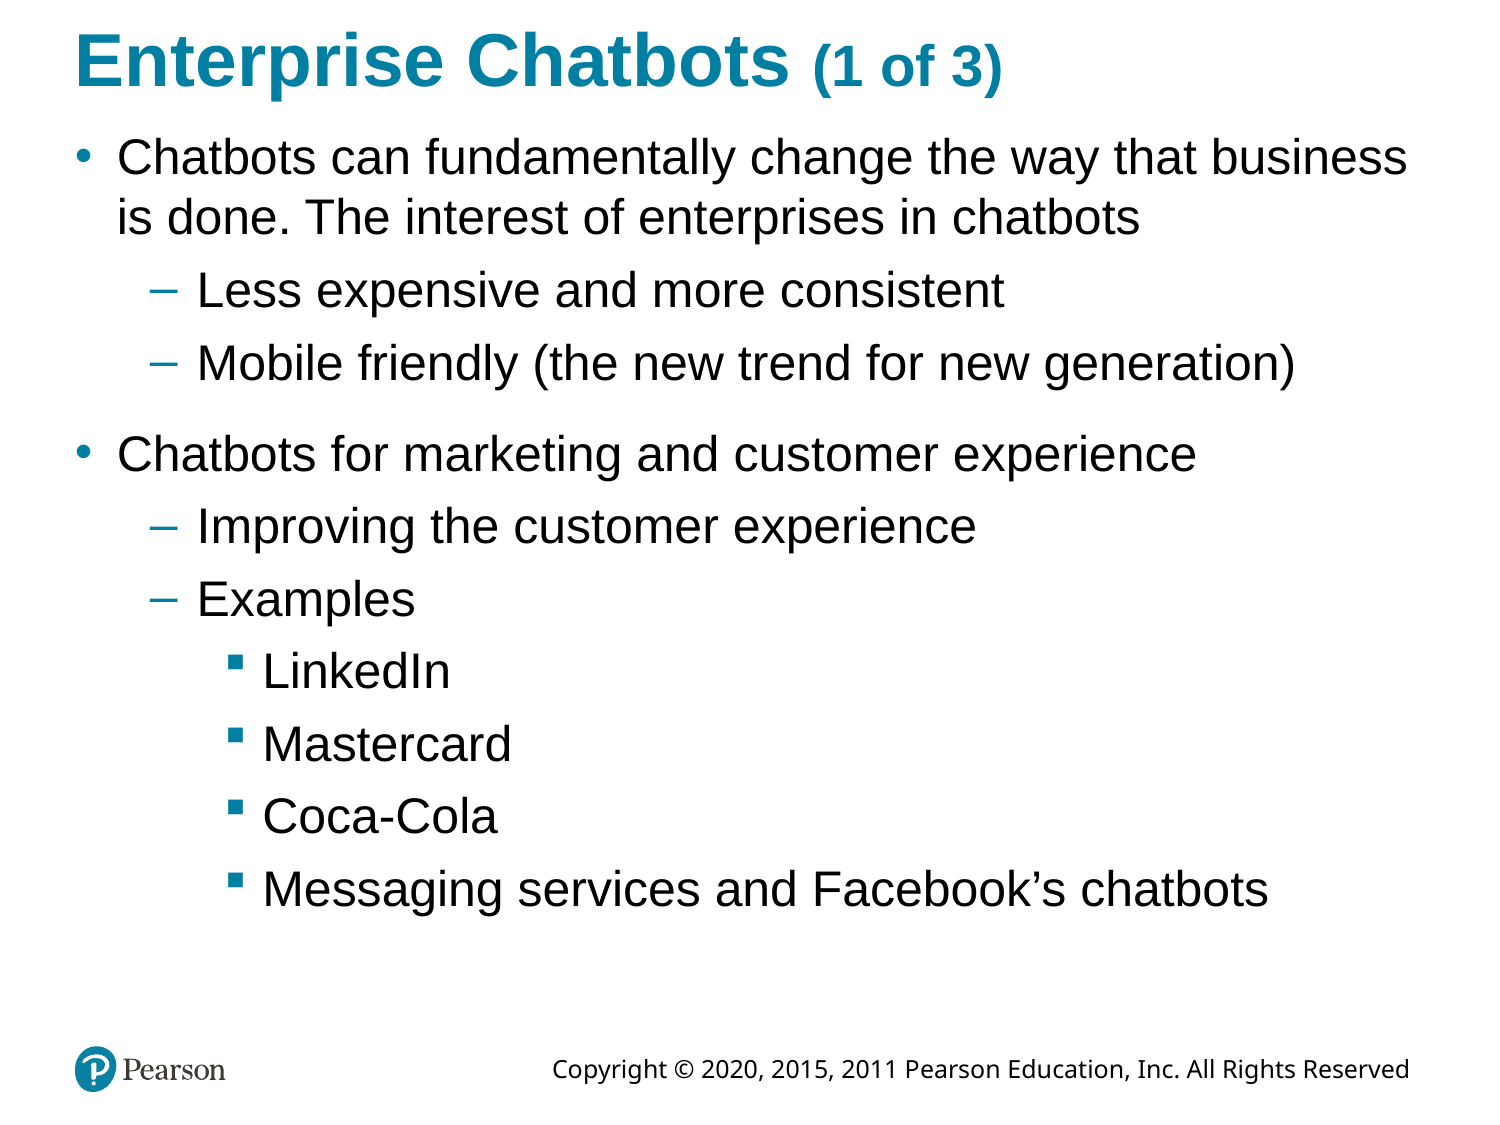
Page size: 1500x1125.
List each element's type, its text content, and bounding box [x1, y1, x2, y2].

title Enterprise Chatbots (1 of 3) [74, 0, 1413, 102]
list Chatbots can fundamentally change the way that business is done. The interest of enterprises in chatbots Less expensive and more consistent Mobile friendly (the new trend for new generation) Chatbots for marketing and customer experience Improving the customer experience Examples LinkedIn Mastercard Coca-Cola Messaging services and Facebook’s chatbots [74, 125, 1413, 917]
